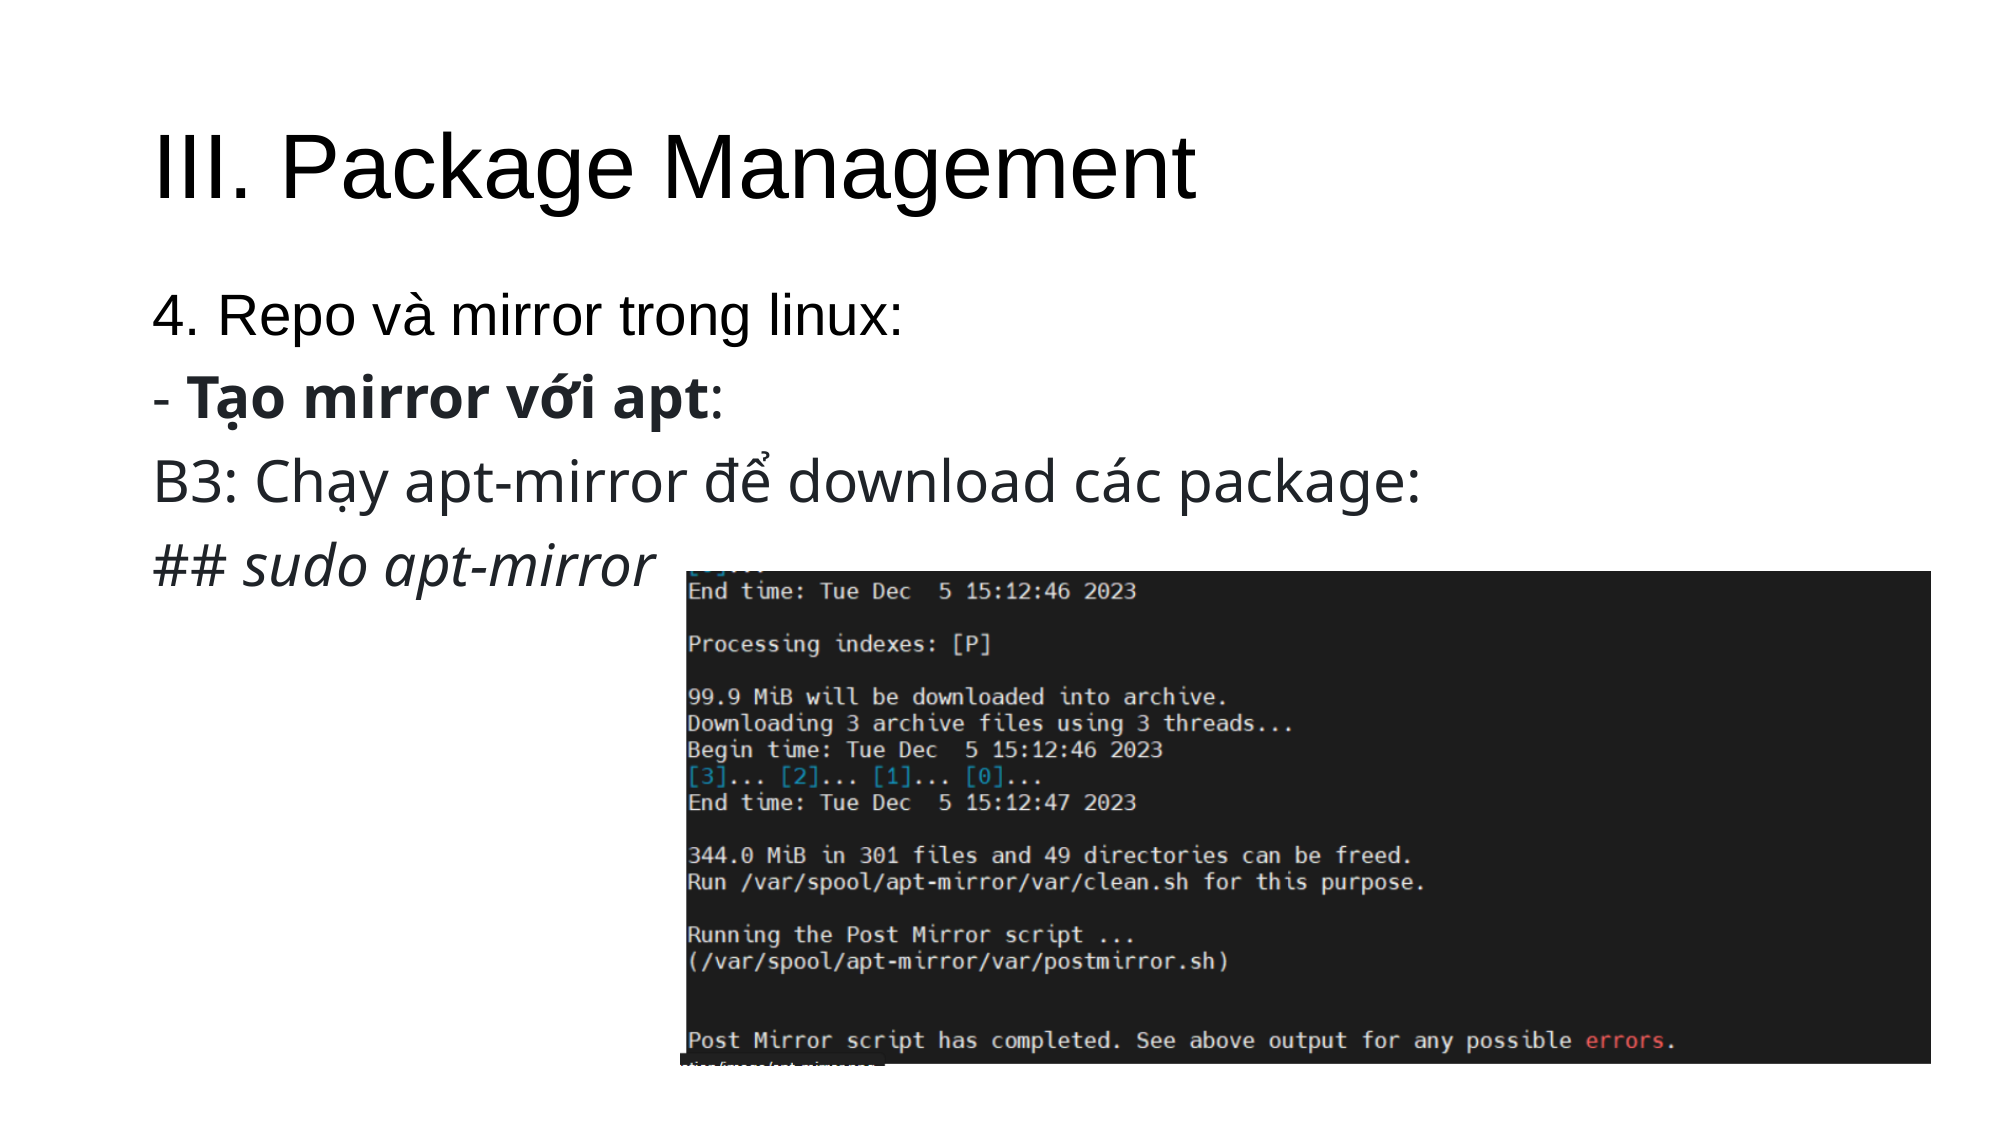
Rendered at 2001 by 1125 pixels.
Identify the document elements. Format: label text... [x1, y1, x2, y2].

picture [680, 571, 1931, 1066]
list 4. Repo và mirror trong linux: - Tạo mirror với apt: B3: Chạy apt-mirror để download các package: ## sudo apt-mirror [137, 277, 1863, 992]
title III. Package Management [137, 59, 1863, 277]
